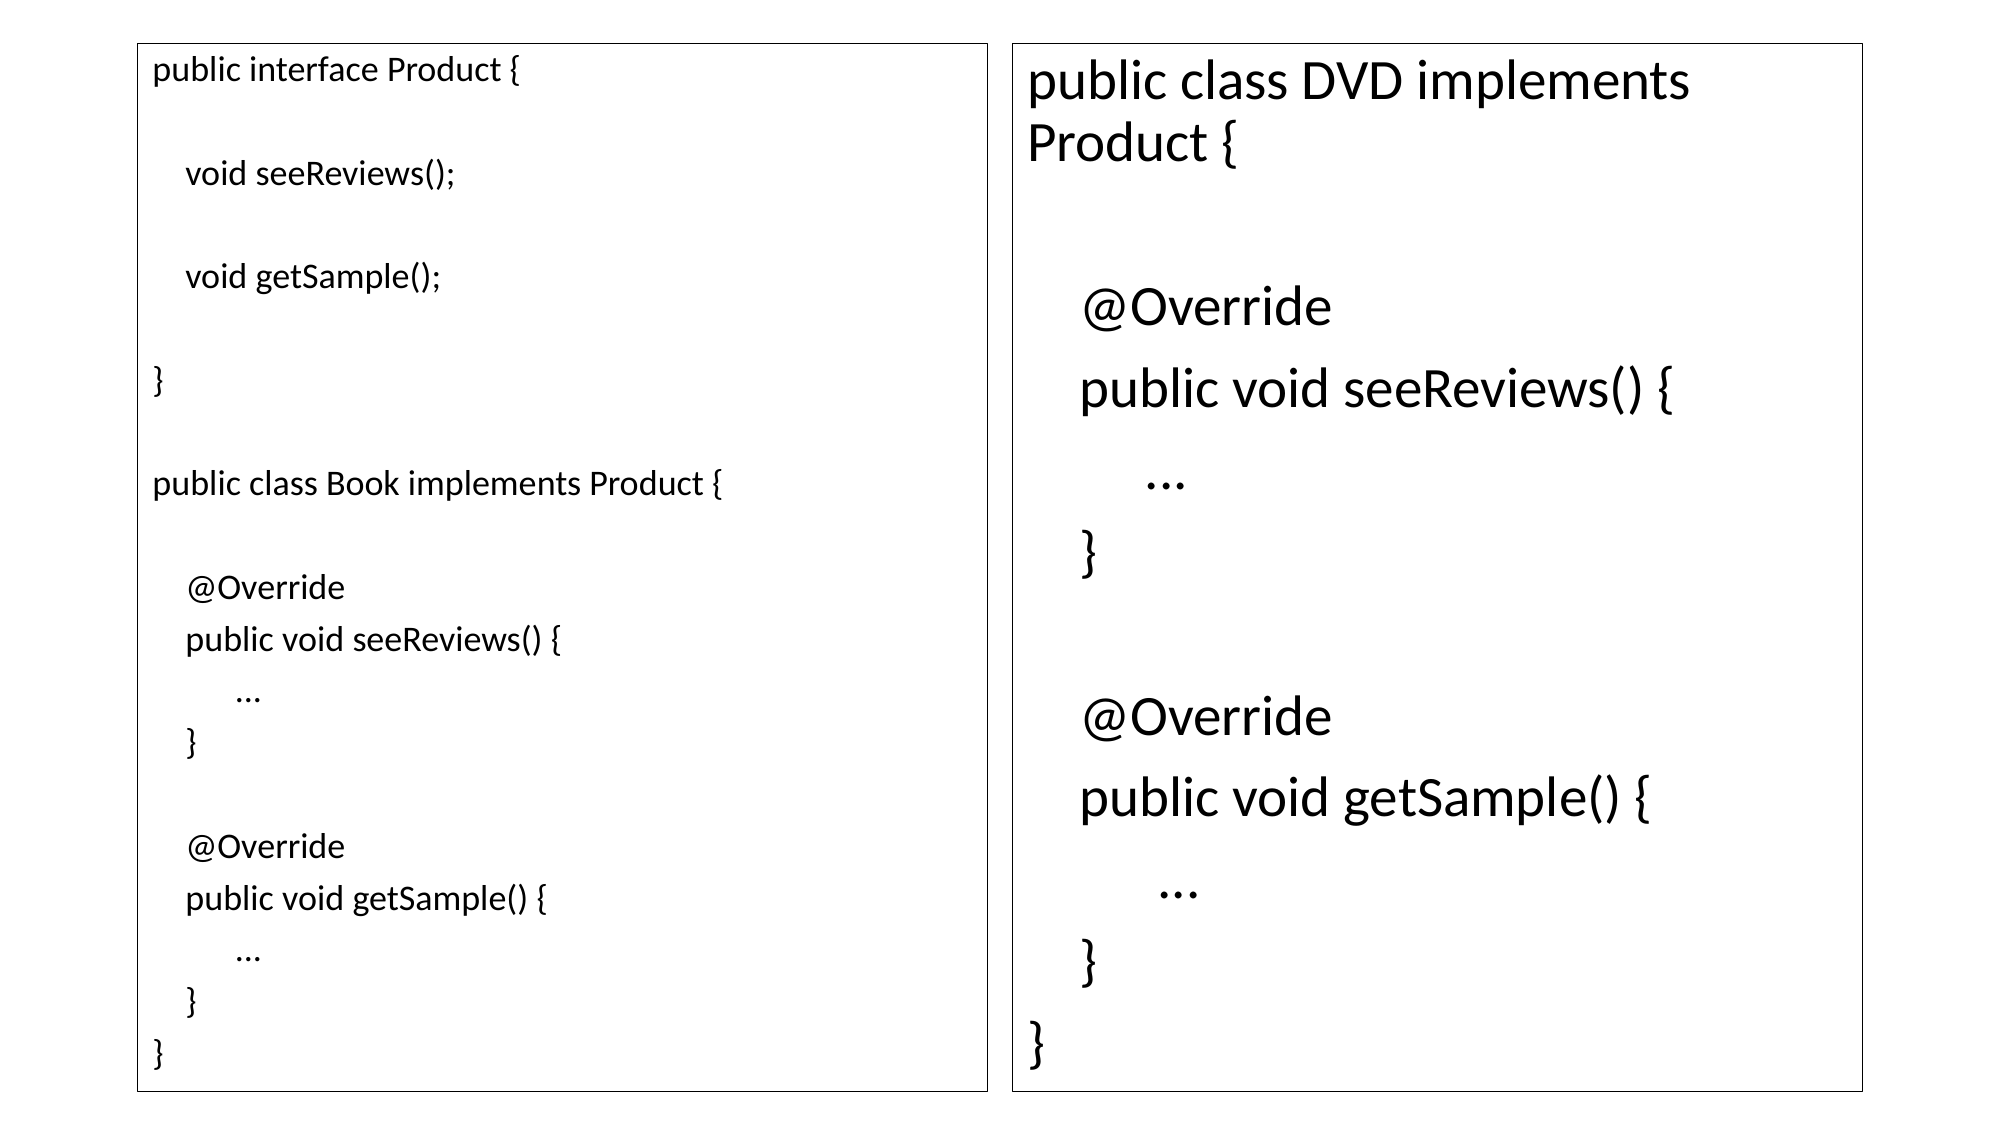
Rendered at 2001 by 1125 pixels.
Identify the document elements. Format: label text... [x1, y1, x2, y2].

list public class DVD implements Product { @Override public void seeReviews() { ... } @Override public void getSample() { ... } } [1012, 42, 1863, 1092]
list public interface Product { void seeReviews(); void getSample(); } public class Book implements Product { @Override public void seeReviews() { ... } @Override public void getSample() { ... } } [137, 42, 988, 1092]
